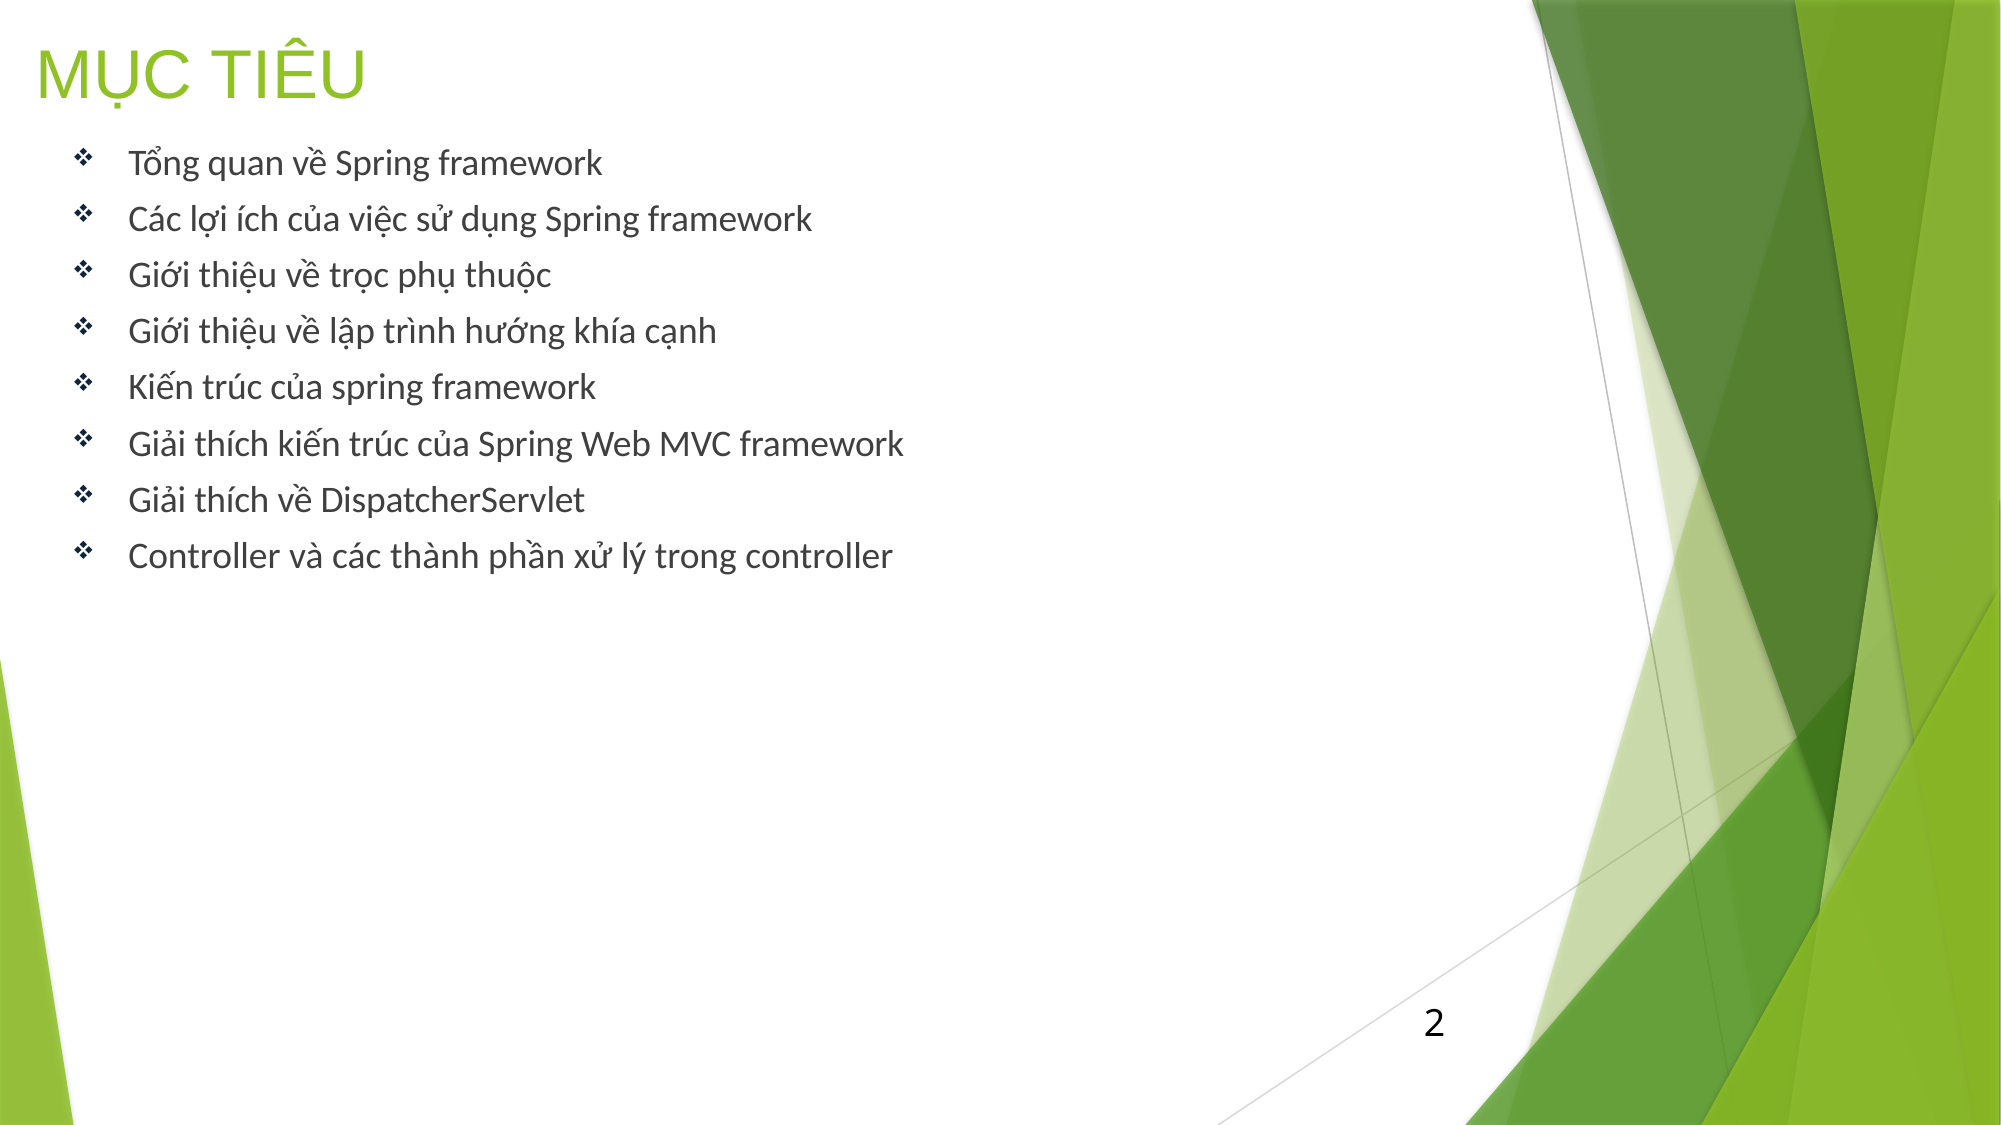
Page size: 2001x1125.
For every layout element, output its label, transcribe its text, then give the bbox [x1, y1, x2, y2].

slide_number 2 [1409, 991, 1522, 1051]
title MỤC TIÊU [20, 21, 1522, 121]
list Tổng quan về Spring framework Các lợi ích của việc sử dụng Spring framework Giới thiệu về trọc phụ thuộc Giới thiệu về lập trình hướng khía cạnh Kiến trúc của spring framework Giải thích kiến trúc của Spring Web MVC framework Giải thích về DispatcherServlet Controller và các thành phần xử lý trong controller [55, 130, 1466, 768]
